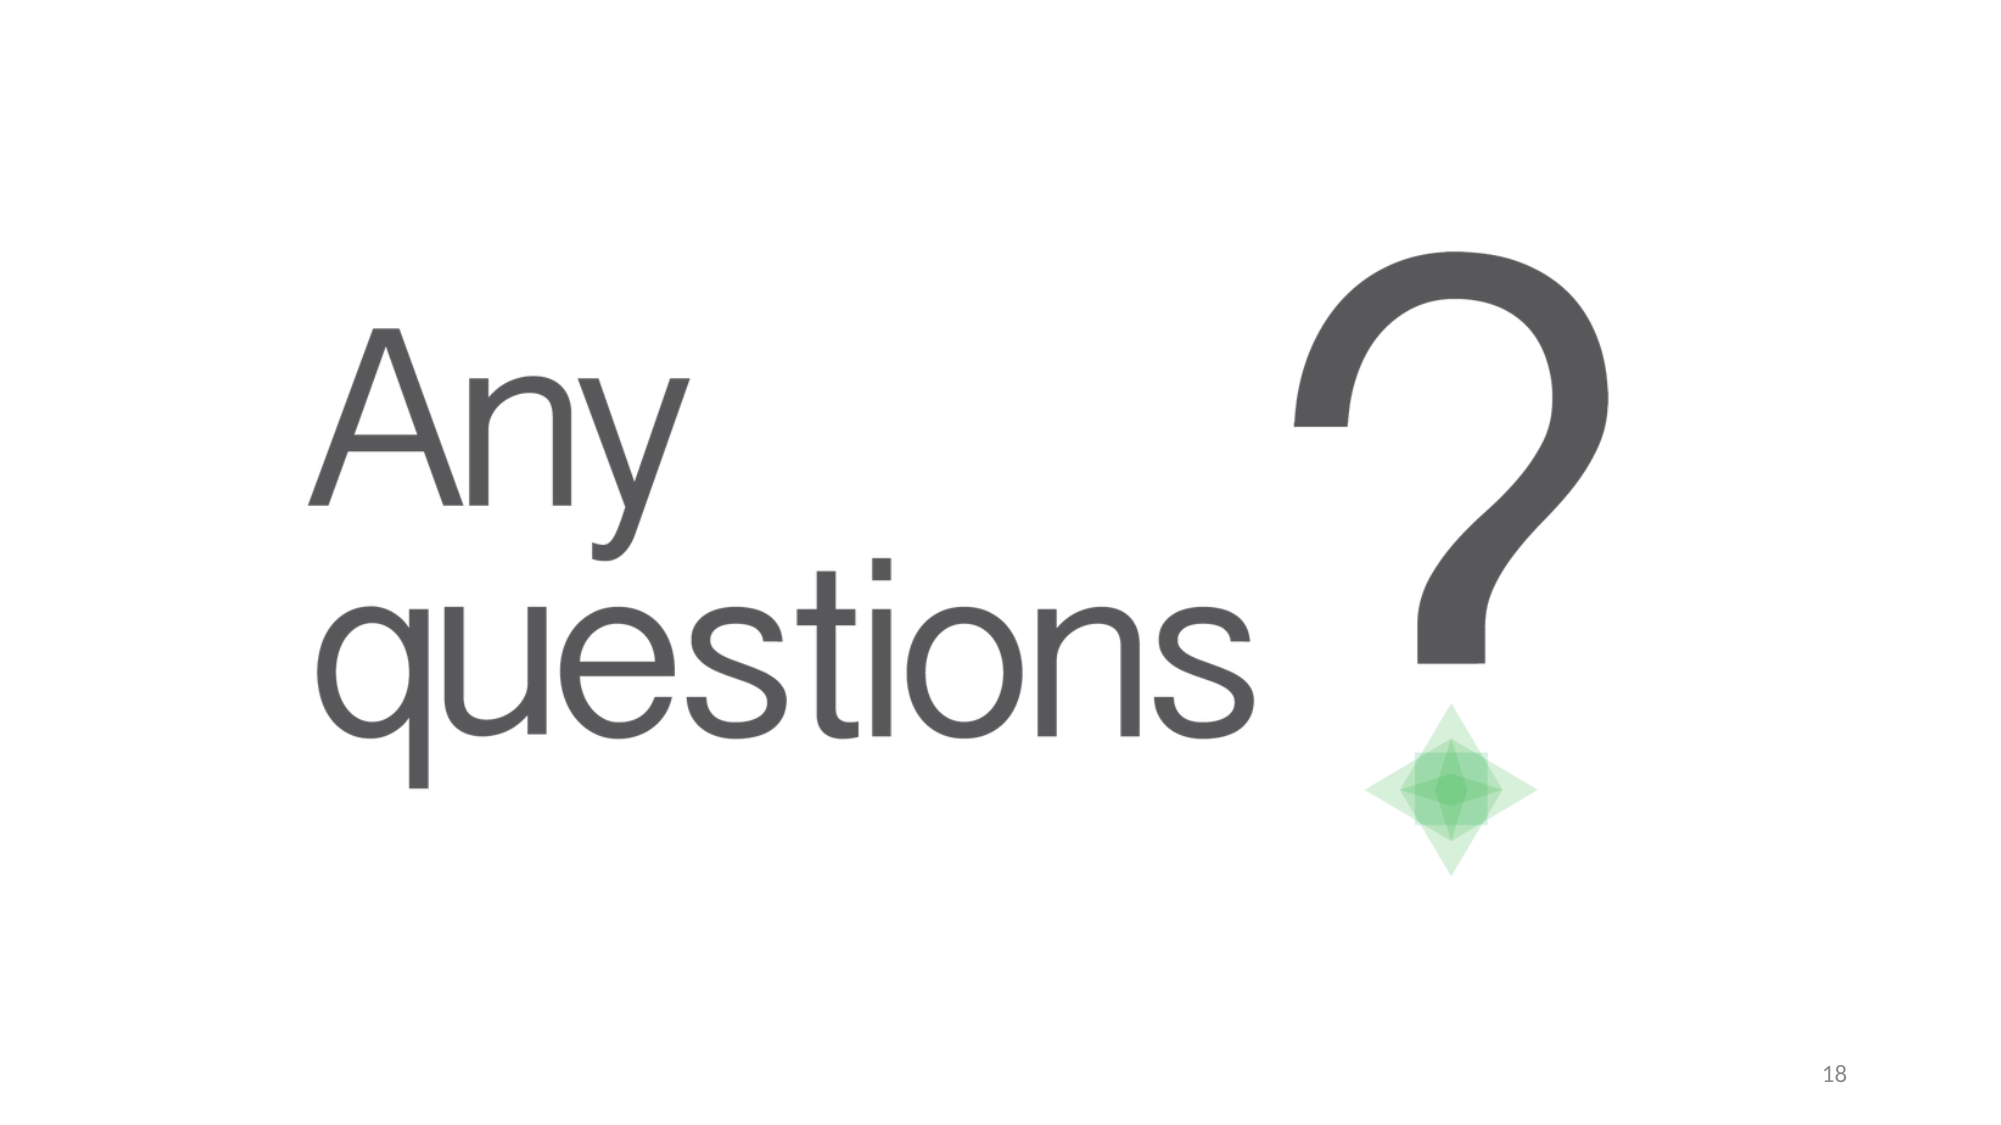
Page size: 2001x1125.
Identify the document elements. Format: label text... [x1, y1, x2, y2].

slide_number 18 [1412, 1042, 1863, 1103]
picture [306, 131, 1645, 1071]
